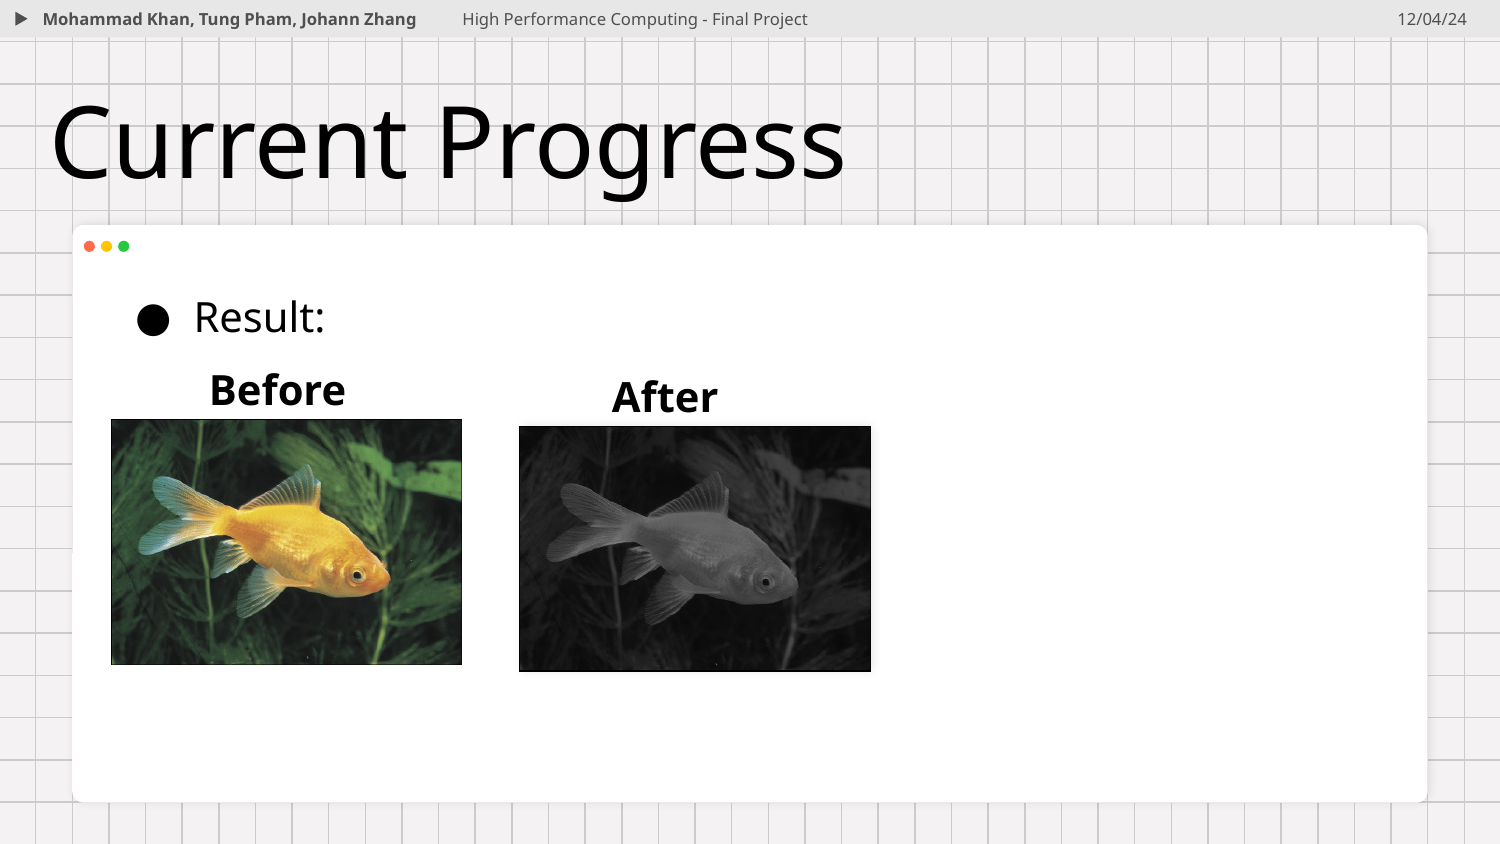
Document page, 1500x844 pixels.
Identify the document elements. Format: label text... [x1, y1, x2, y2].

text_box Before [194, 359, 379, 418]
list High Performance Computing - Final Project [447, 0, 1073, 499]
title Current Progress [34, 76, 447, 248]
title Current Progress [1073, 76, 1295, 248]
list 12/04/24 [1295, 0, 1482, 499]
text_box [83, 240, 130, 253]
text_box [72, 248, 1428, 803]
list Mohammad Khan, Tung Pham, Johann Zhang [27, 0, 447, 49]
text_box Result: [103, 275, 447, 359]
picture [519, 426, 871, 673]
picture [110, 419, 462, 666]
